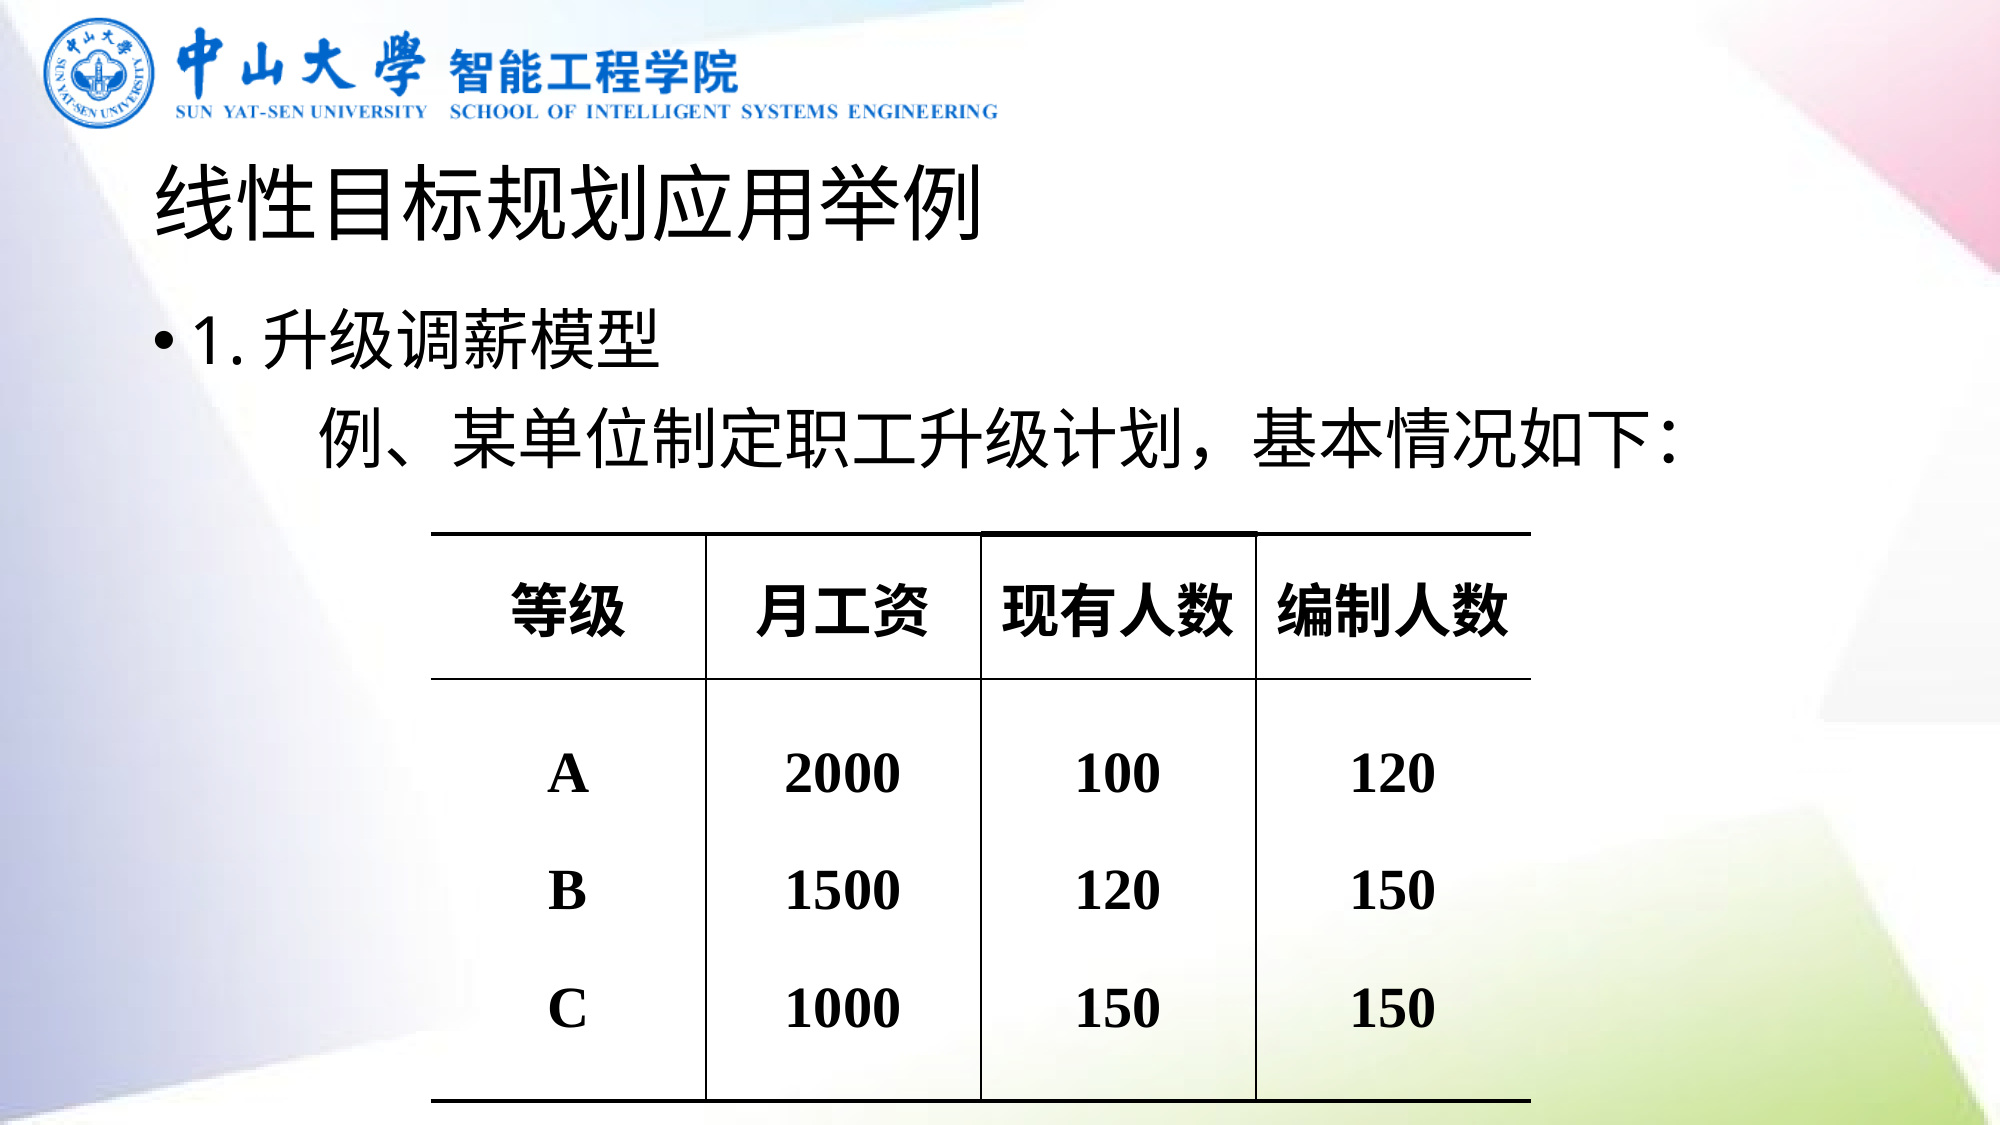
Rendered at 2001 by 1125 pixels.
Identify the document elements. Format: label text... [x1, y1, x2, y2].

table_cell CB [0, 0, 2000, 1125]
table_cell 120 150 150 [1257, 680, 1531, 1099]
table_cell 2000 1500 1000 [707, 680, 980, 1099]
table_header 现有人数 [982, 535, 1255, 678]
table_header 等级 [431, 536, 705, 678]
table_header 编制人数 [1257, 536, 1531, 678]
title 线性目标规划应用举例 [137, 137, 1863, 278]
list 1.升级调薪模型 [137, 299, 1863, 1014]
table_cell 100 120 150 [982, 680, 1255, 1099]
table_cell A B C [431, 680, 705, 1099]
table_header 月工资 [707, 536, 980, 678]
picture [39, 0, 1000, 150]
text_box 例、某单位制定职工升级计划，基本情况如下： [303, 389, 1697, 484]
